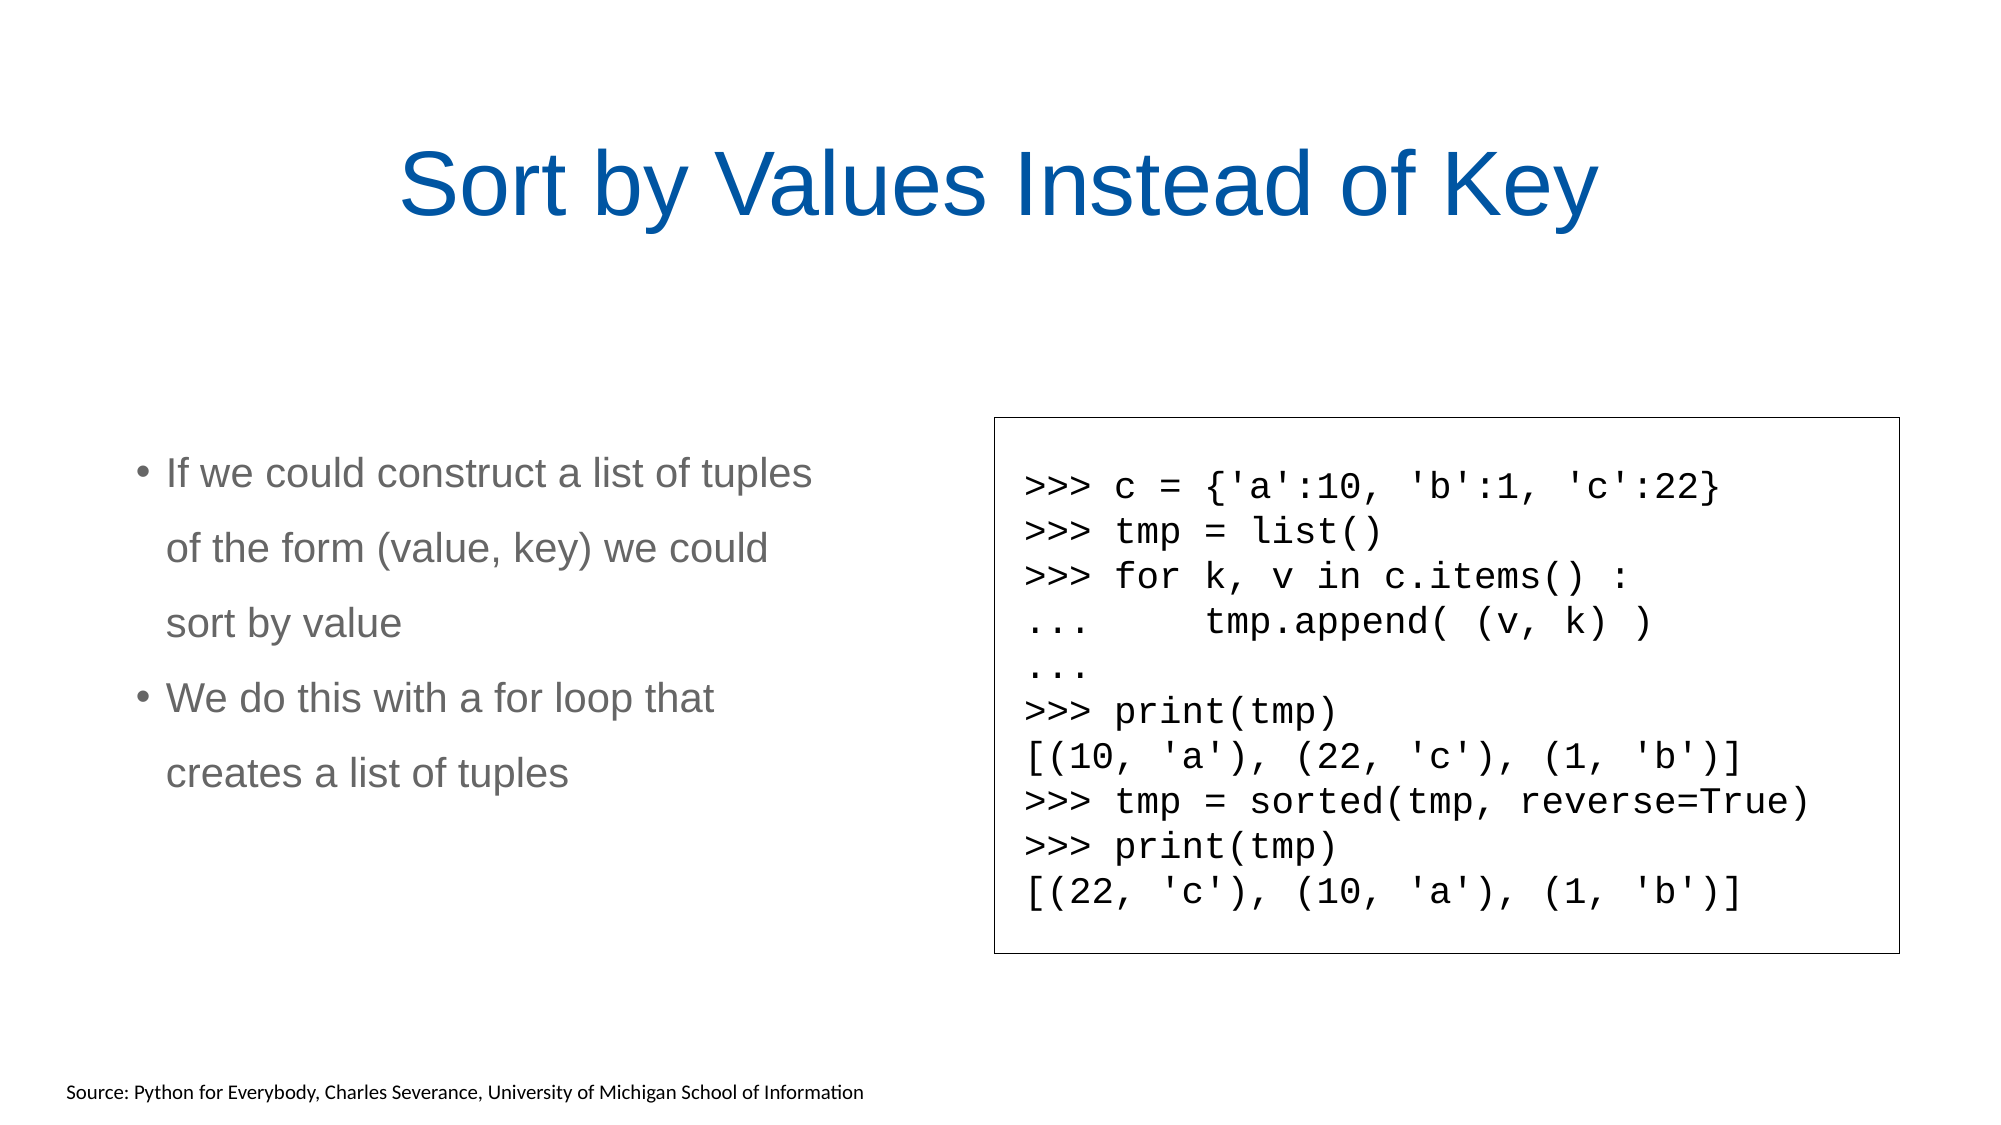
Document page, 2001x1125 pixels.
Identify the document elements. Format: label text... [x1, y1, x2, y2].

list If we could construct a list of tuples of the form (value, key) we could sort by value We do this with a for loop that creates a list of tuples [129, 374, 842, 843]
text_box Source: Python for Everybody, Charles Severance, University of Michigan School of Information [51, 1071, 880, 1112]
title Sort by Values Instead of Key [99, 94, 1900, 263]
text_box >>> c = {'a':10, 'b':1, 'c':22} >>> tmp = list() >>> for k, v in c.items() : ... tmp.append( (v, k) ) ... >>> print(tmp) [(10, 'a'), (22, 'c'), (1, 'b')] >>> tmp = sorted(tmp, reverse=True) >>> print(tmp) [(22, 'c'), (10, 'a'), (1, 'b')] [994, 417, 1900, 954]
